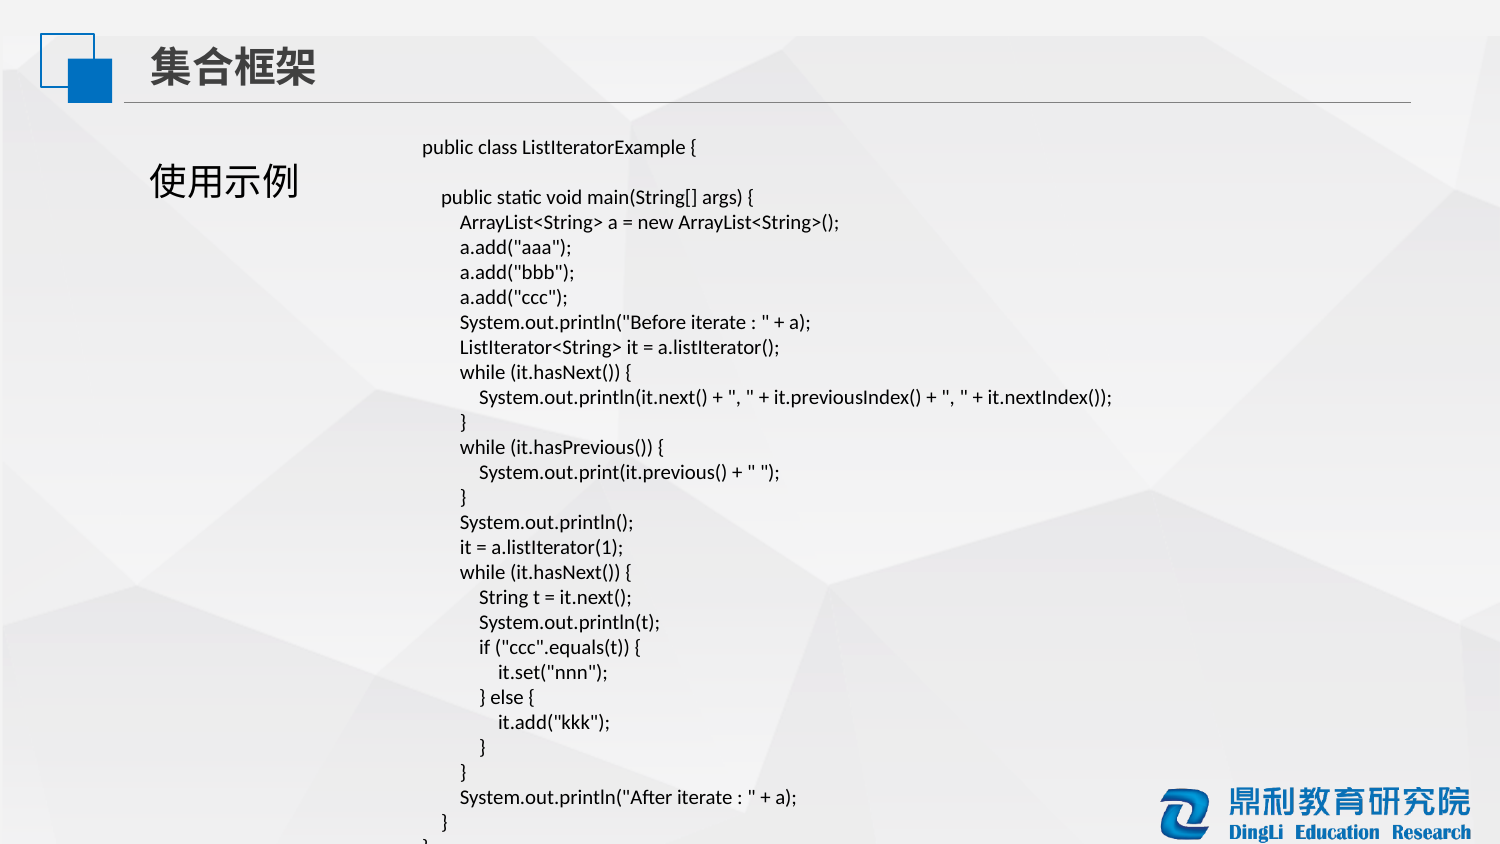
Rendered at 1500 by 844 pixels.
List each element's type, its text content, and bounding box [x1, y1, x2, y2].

picture [2, 36, 1500, 844]
text_box public class ListIteratorExample { public static void main(String[] args) { ArrayList<String> a = new ArrayList<String>(); a.add("aaa"); a.add("bbb"); a.add("ccc"); System.out.println("Before iterate : " + a); ListIterator<String> it = a.listIterator(); while (it.hasNext()) { System.out.println(it.next() + ", " + it.previousIndex() + ", " + it.nextIndex()); } while (it.hasPrevious()) { System.out.print(it.previous() + " "); } System.out.println(); it = a.listIterator(1); while (it.hasNext()) { String t = it.next(); System.out.println(t); if ("ccc".equals(t)) { it.set("nnn"); } else { it.add("kkk"); } } System.out.println("After iterate : " + a); } } [407, 126, 1159, 844]
text_box 集合框架 [135, 33, 333, 99]
text_box 使用示例 [135, 150, 325, 210]
picture [42, 36, 93, 86]
